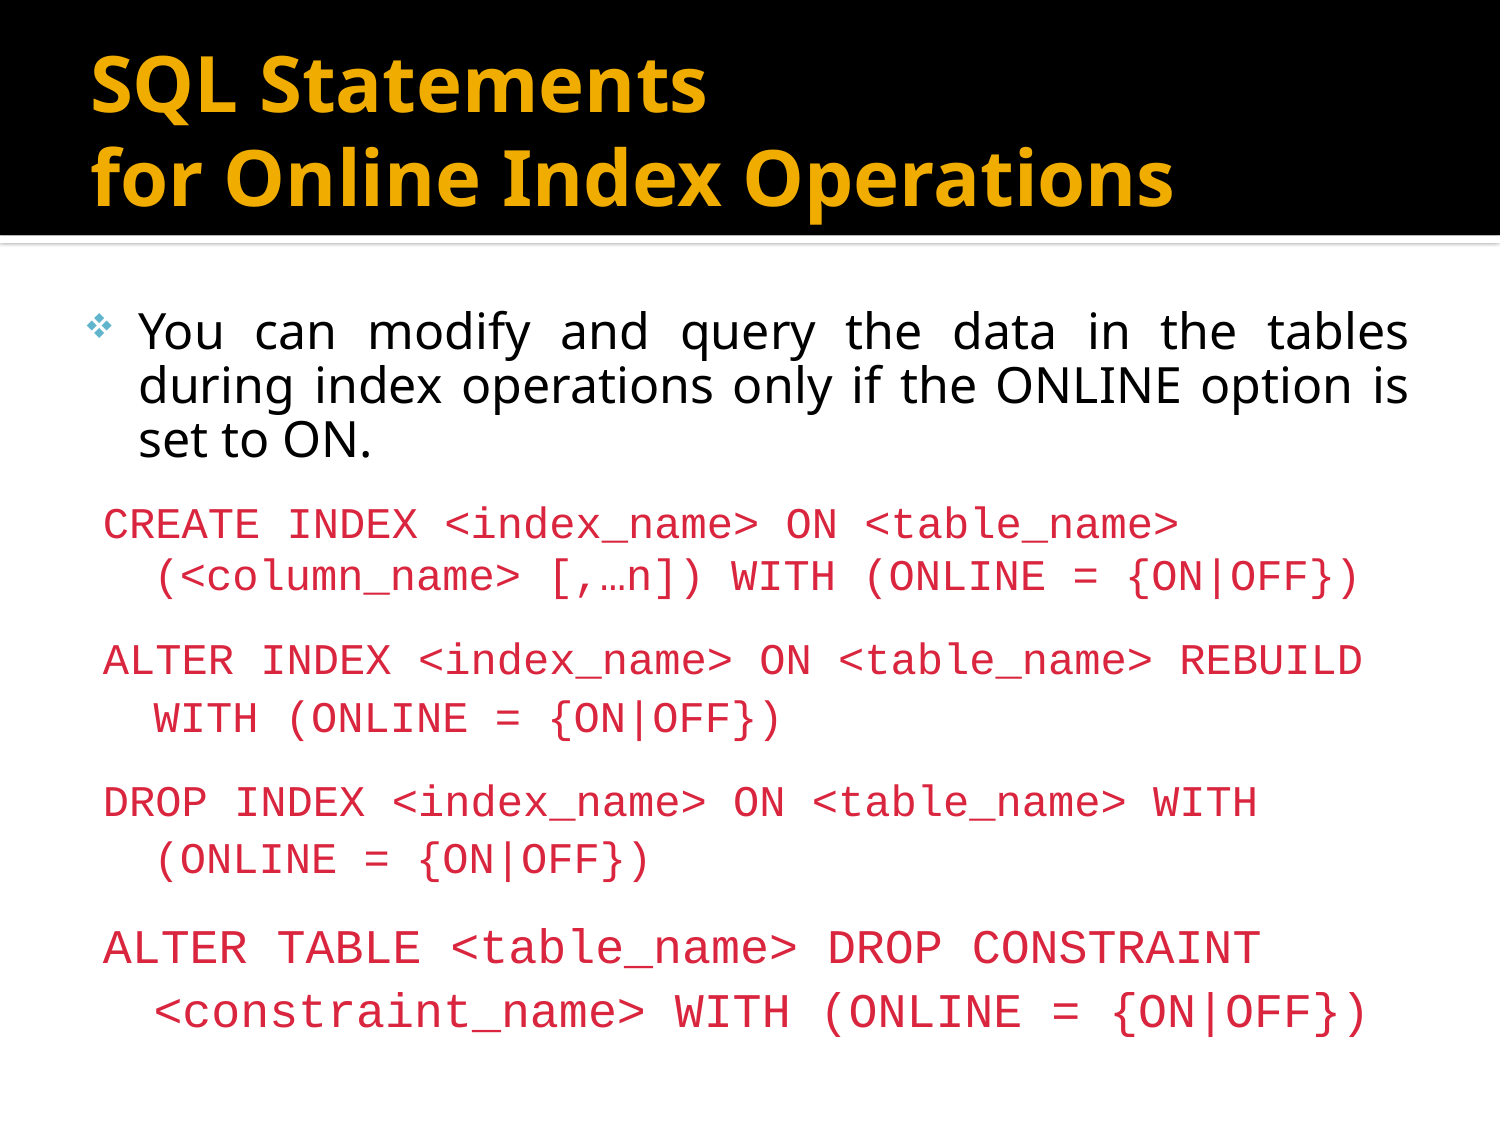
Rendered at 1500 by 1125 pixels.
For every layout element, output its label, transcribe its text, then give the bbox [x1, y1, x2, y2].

title SQL Statements for Online Index Operations [75, 25, 1425, 231]
list You can modify and query the data in the tables during index operations only if the ONLINE option is set to ON. CREATE INDEX <index_name> ON <table_name> (<column_name> [,…n]) WITH (ONLINE = {ON|OFF}) ALTER INDEX <index_name> ON <table_name> REBUILD WITH (ONLINE = {ON|OFF}) DROP INDEX <index_name> ON <table_name> WITH (ONLINE = {ON|OFF}) ALTER TABLE <table_name> DROP CONSTRAINT <constraint_name> WITH (ONLINE = {ON|OFF}) [75, 291, 1425, 1050]
